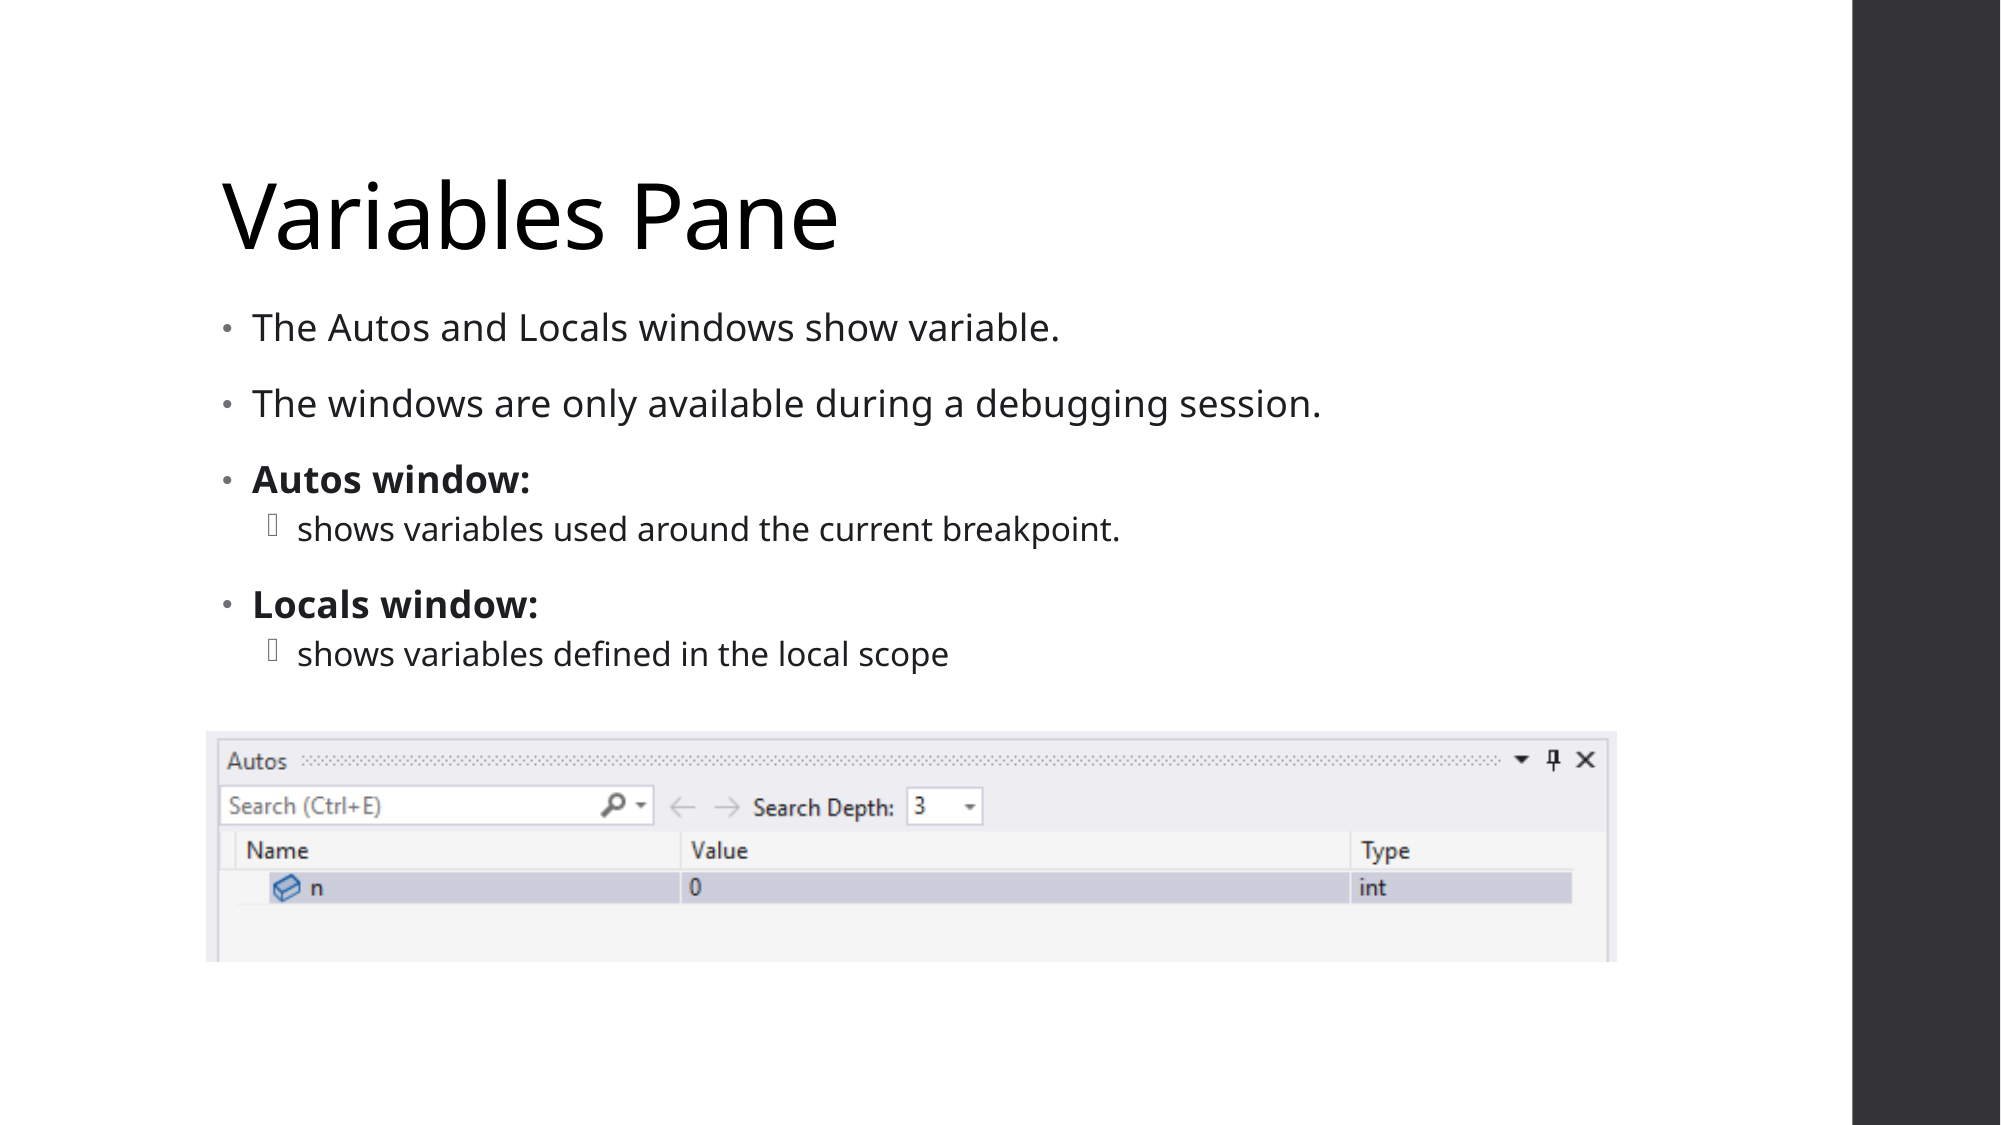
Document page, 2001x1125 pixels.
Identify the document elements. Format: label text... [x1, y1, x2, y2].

list The Autos and Locals windows show variable. The windows are only available during a debugging session. Autos window: shows variables used around the current breakpoint. Locals window: shows variables defined in the local scope [206, 299, 1617, 690]
picture [206, 731, 1618, 962]
title Variables Pane [206, 60, 1797, 278]
